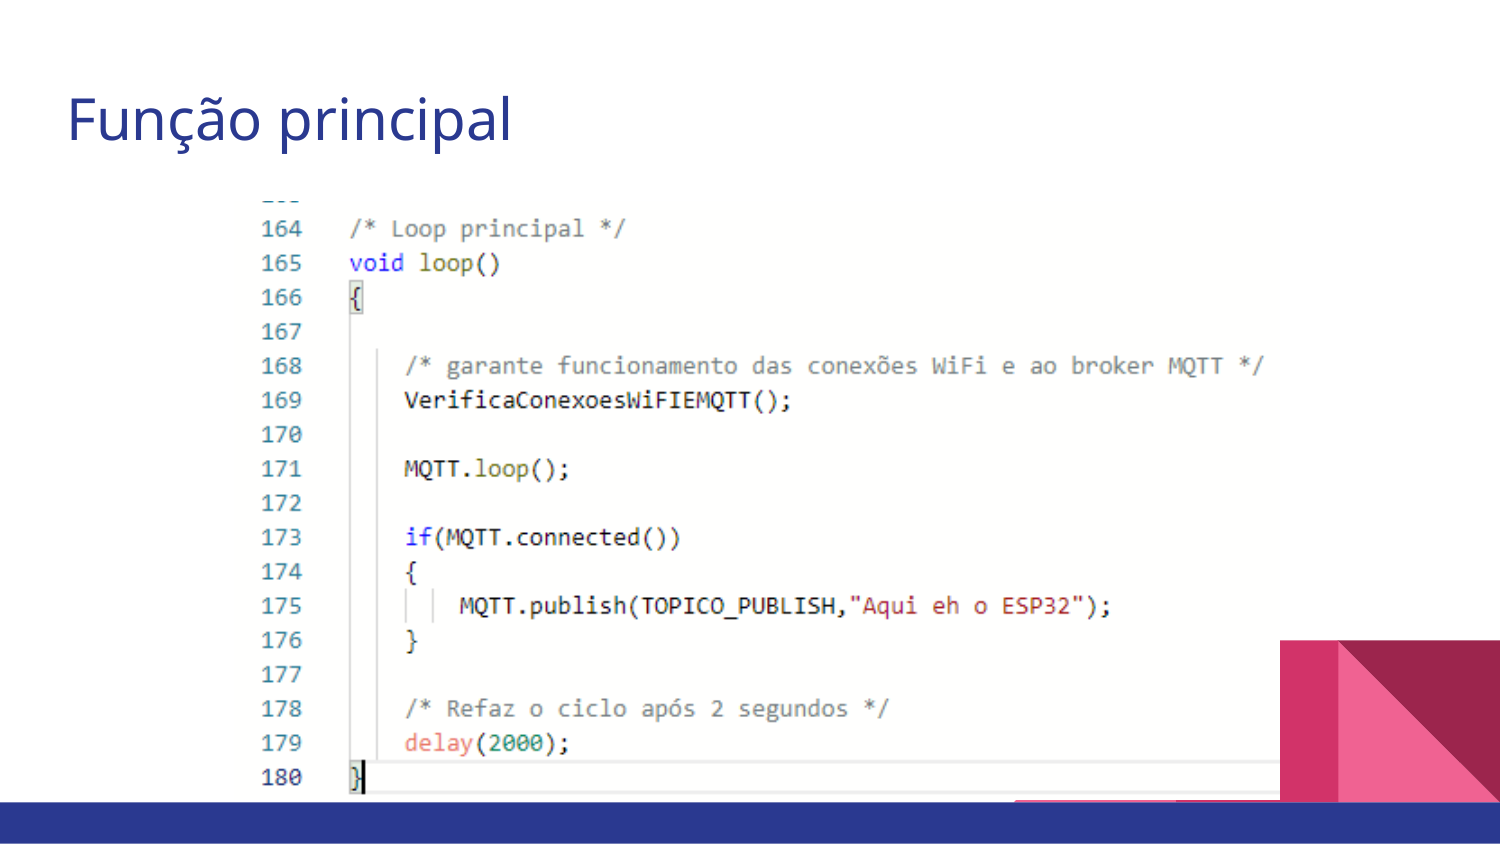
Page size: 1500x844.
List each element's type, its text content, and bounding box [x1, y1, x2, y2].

picture [234, 201, 1281, 801]
title Função principal [51, 67, 1449, 167]
